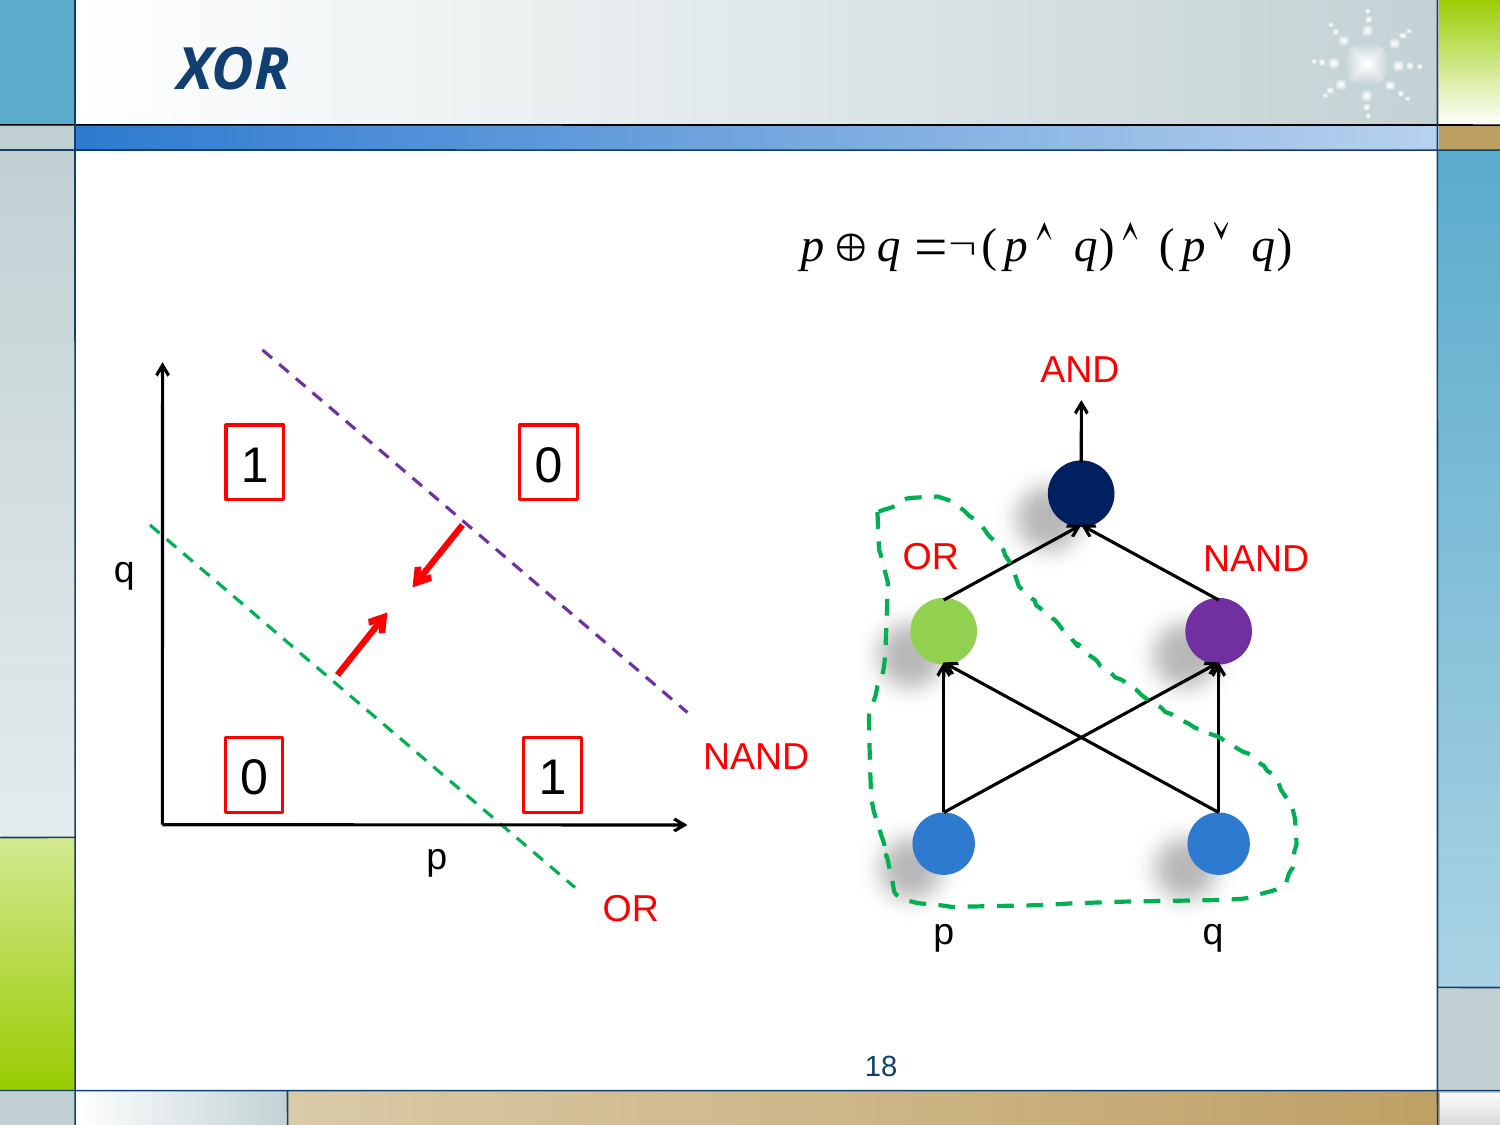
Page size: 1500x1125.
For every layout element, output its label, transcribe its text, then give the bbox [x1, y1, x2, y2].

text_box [98, 361, 688, 886]
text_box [262, 349, 688, 361]
text_box [890, 884, 1285, 910]
text_box NAND [691, 724, 825, 785]
title XOR [162, 19, 1263, 113]
text_box [875, 508, 882, 561]
text_box [866, 676, 882, 845]
text_box q [1187, 900, 1239, 960]
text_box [887, 337, 1326, 876]
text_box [330, 618, 394, 670]
slide_number 18 [562, 1039, 913, 1081]
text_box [405, 530, 469, 582]
text_box OR [588, 894, 674, 937]
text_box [787, 217, 1301, 282]
text_box p [918, 905, 970, 960]
